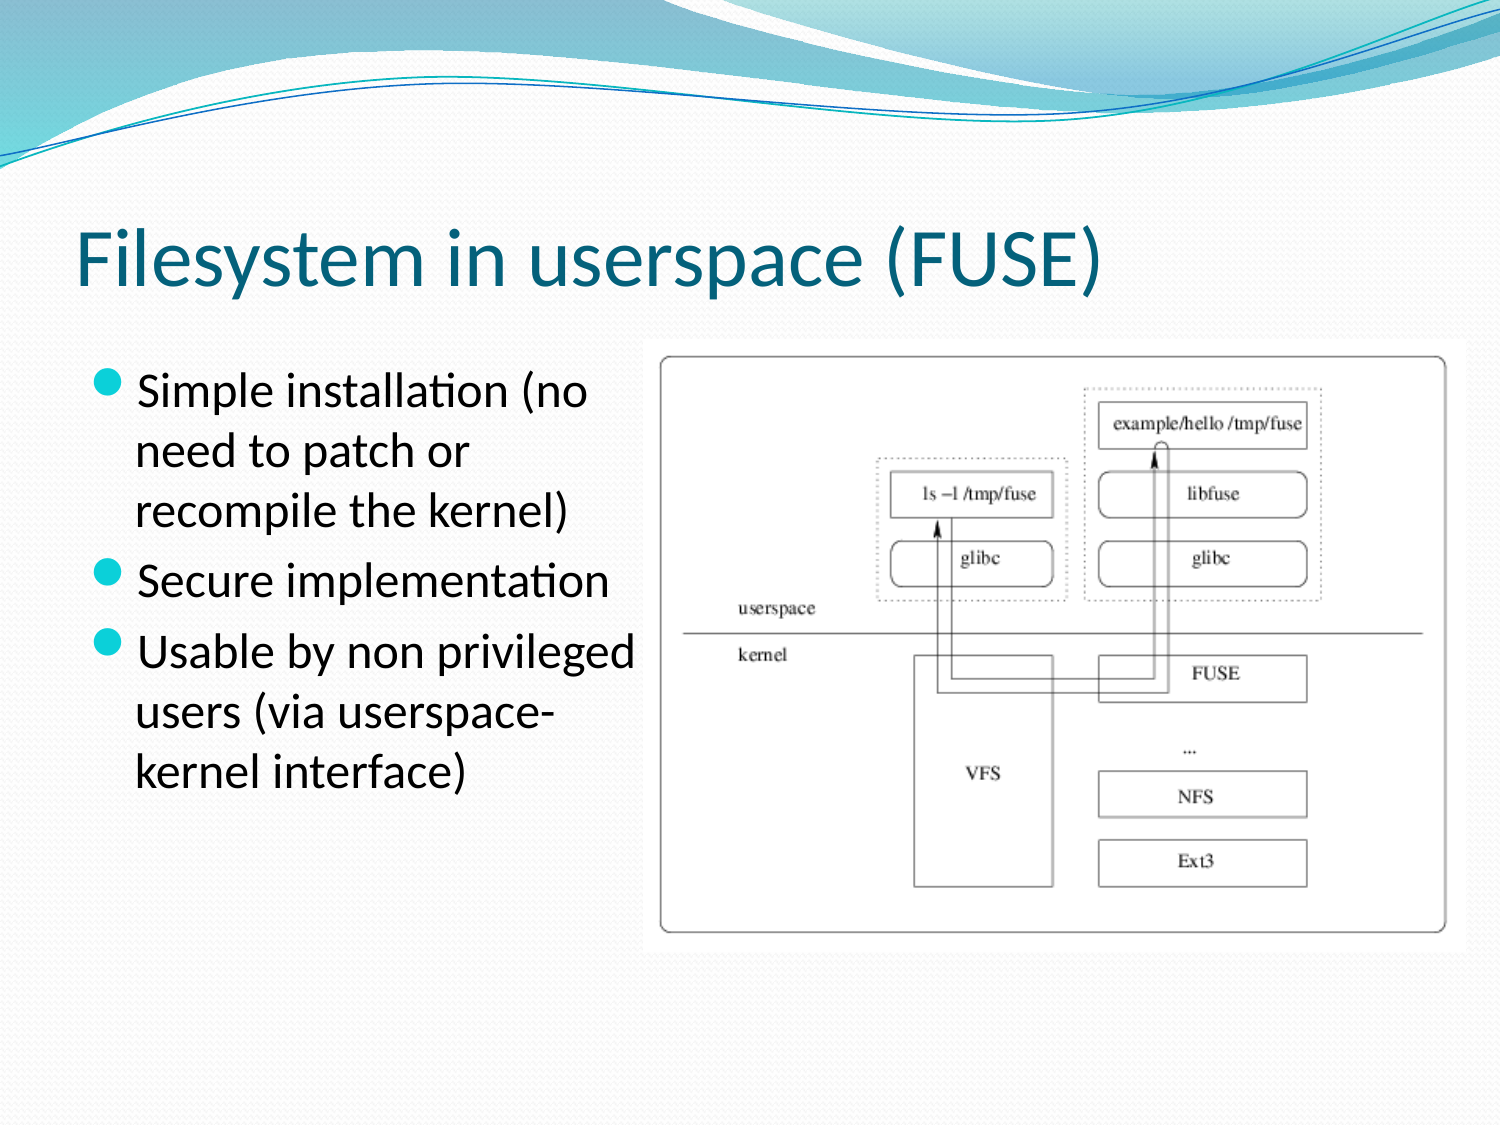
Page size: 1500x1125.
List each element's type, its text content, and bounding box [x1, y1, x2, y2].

title Filesystem in userspace (FUSE) [75, 115, 1425, 303]
list Simple installation (no need to patch or recompile the kernel) Secure implementation Usable by non privileged users (via userspace-kernel interface) [75, 350, 656, 1071]
picture [643, 339, 1466, 952]
